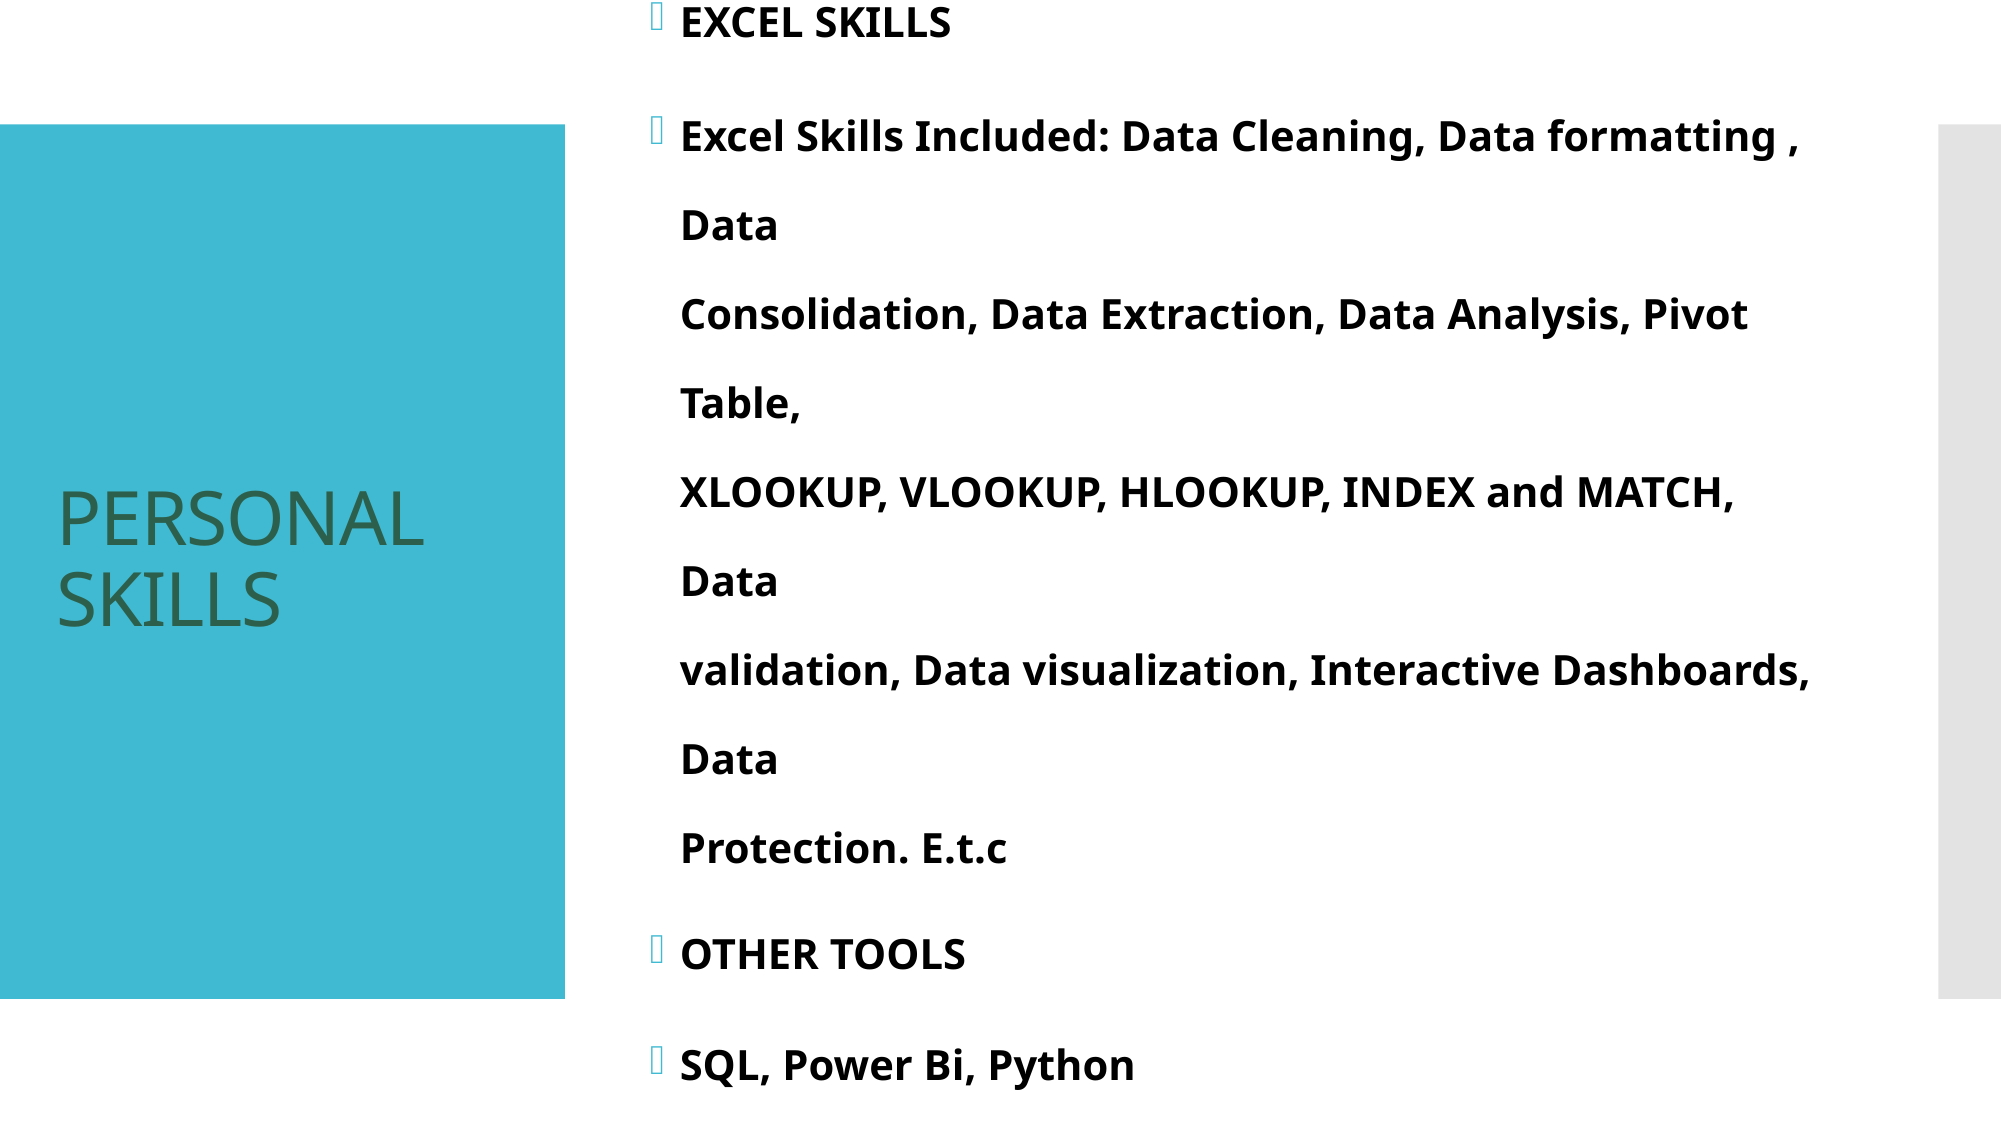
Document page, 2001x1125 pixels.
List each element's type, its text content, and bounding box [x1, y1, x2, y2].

list eXCEL skills Excel Skills Included: Data Cleaning, Data formatting , Data Consolidation, Data Extraction, Data Analysis, Pivot Table, XLOOKUP, VLOOKUP, HLOOKUP, INDEX and MATCH, Data validation, Data visualization, Interactive Dashboards, Data Protection. E.t.c OTHER tools SQL, Power Bi, Python [634, 141, 1835, 982]
title Personal Skills [41, 184, 525, 940]
